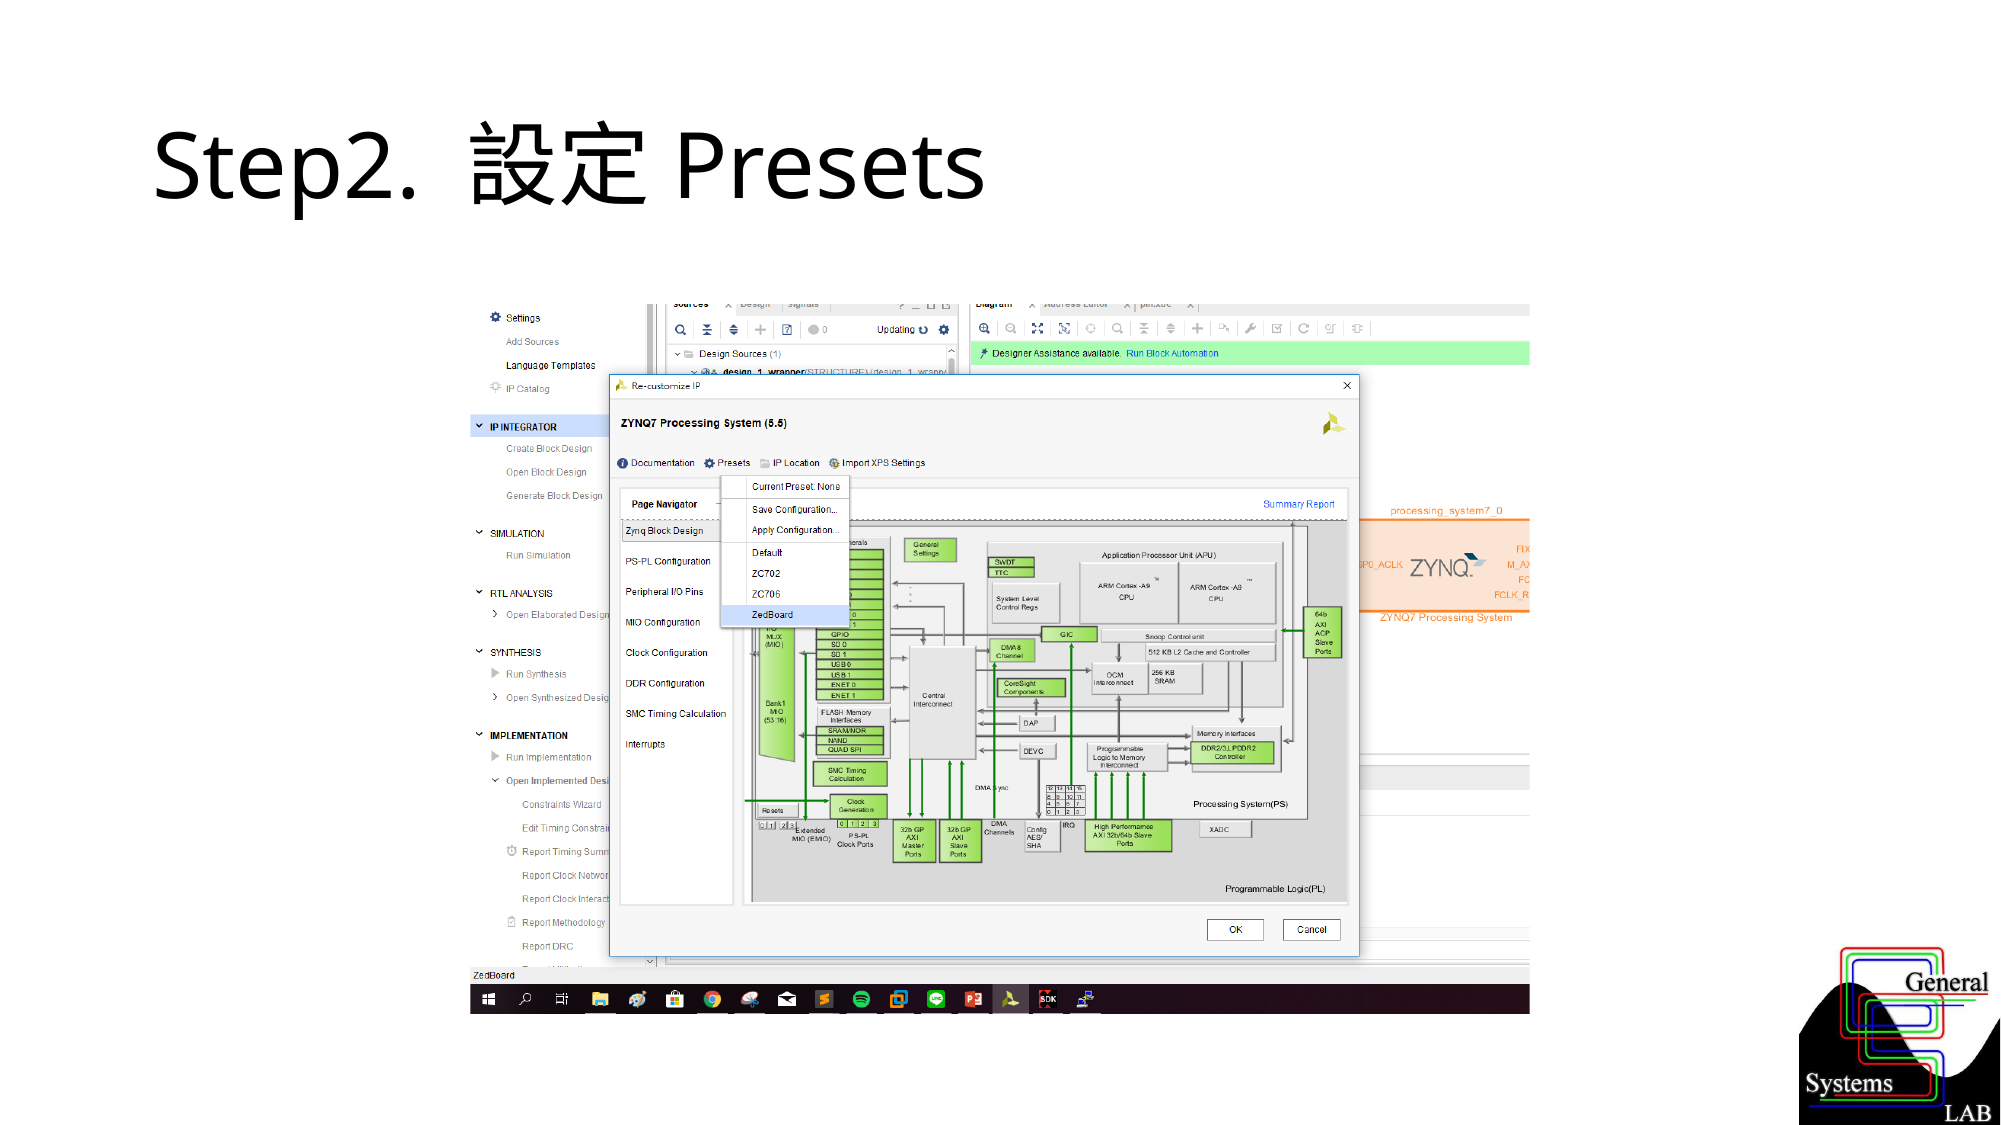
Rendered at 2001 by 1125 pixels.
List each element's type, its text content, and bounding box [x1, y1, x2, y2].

picture [1799, 943, 2001, 1125]
picture [470, 304, 1530, 1014]
title Step2. 設定Presets [137, 59, 1863, 278]
